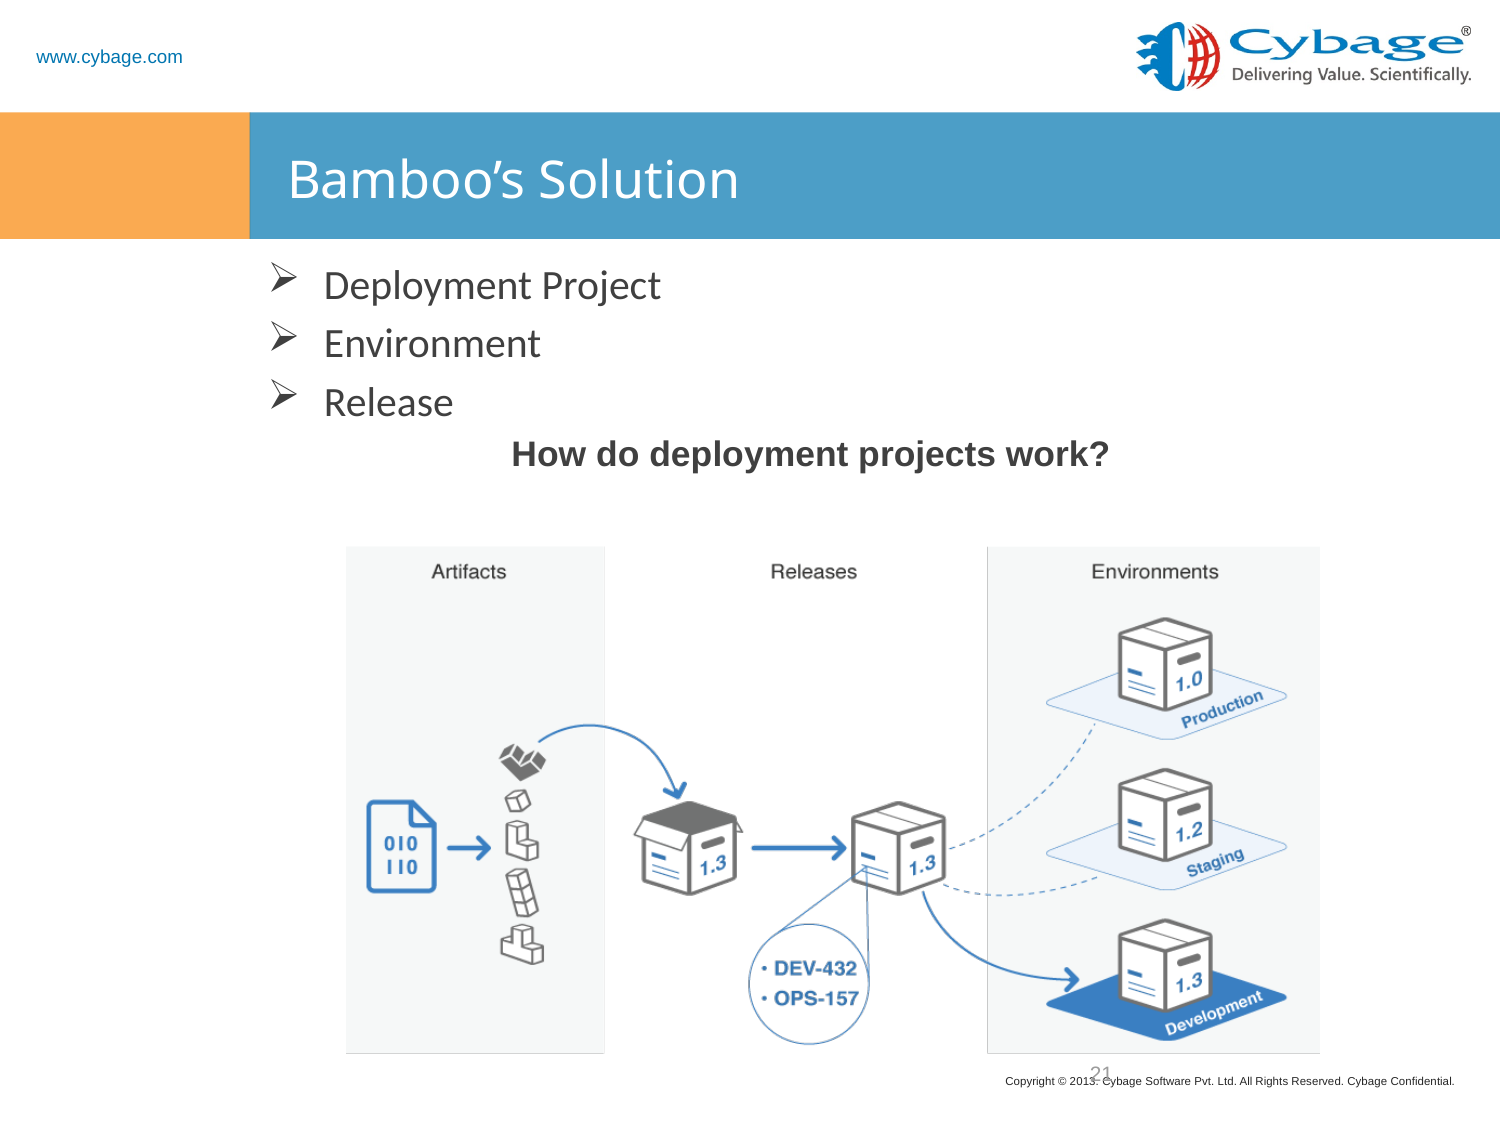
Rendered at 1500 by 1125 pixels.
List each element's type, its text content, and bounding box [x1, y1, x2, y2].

title Bamboo’s Solution [272, 131, 1463, 225]
list Deployment Project Environment Release How do deployment projects work? [252, 250, 1446, 843]
picture [1136, 22, 1471, 91]
picture [346, 546, 1320, 1057]
slide_number 21 [1074, 1042, 1425, 1103]
